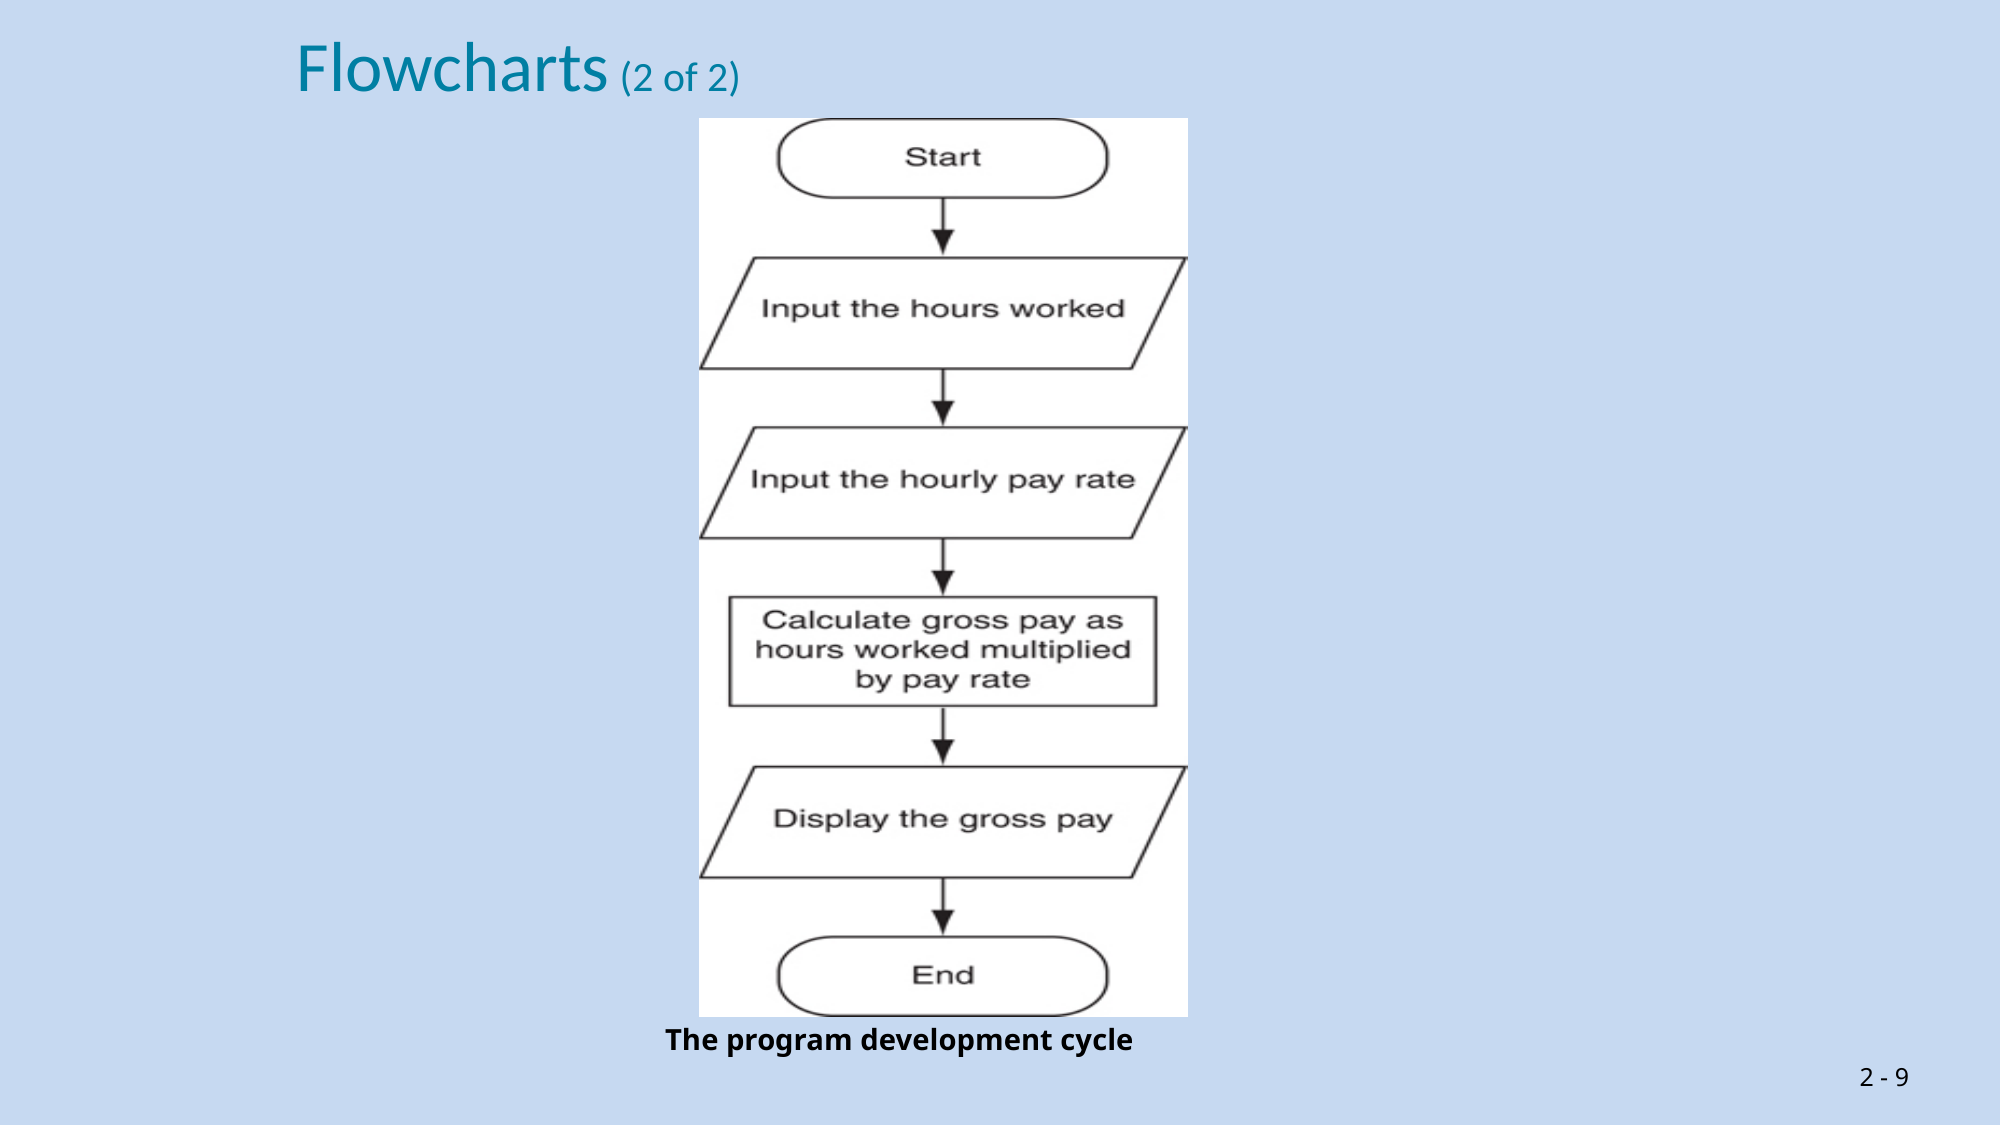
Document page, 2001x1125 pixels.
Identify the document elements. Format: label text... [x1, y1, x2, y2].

list The program development cycle [650, 1007, 2000, 1064]
title Flowcharts (2 of 2) [0, 12, 1039, 113]
picture [699, 118, 1188, 1018]
